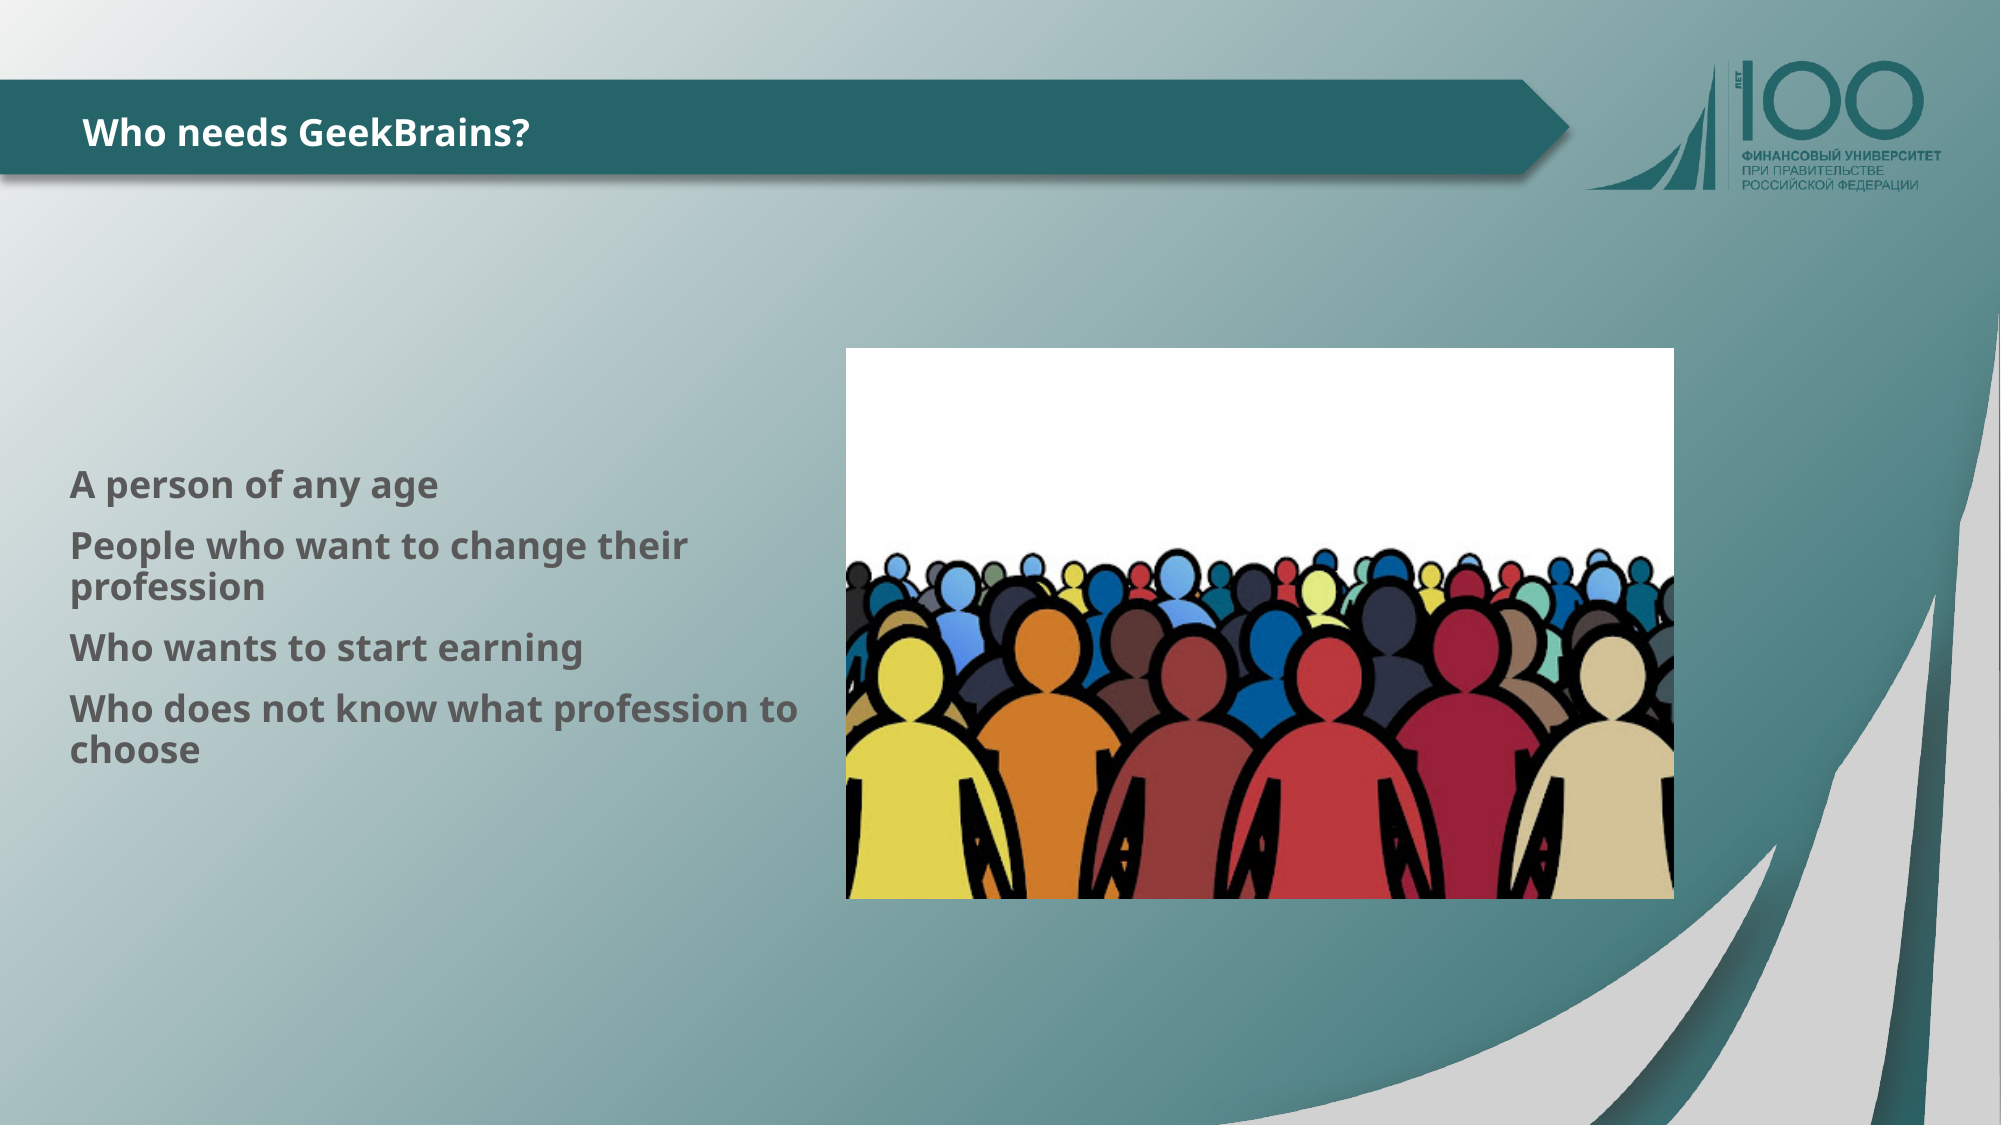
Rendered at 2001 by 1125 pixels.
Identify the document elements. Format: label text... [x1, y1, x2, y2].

title Who needs GeekBrains? [67, 105, 1008, 162]
picture [846, 348, 1674, 899]
picture [1584, 60, 1941, 192]
text_box A person of any age People who want to change their profession Who wants to start earning Who does not know what profession to choose [54, 458, 846, 804]
